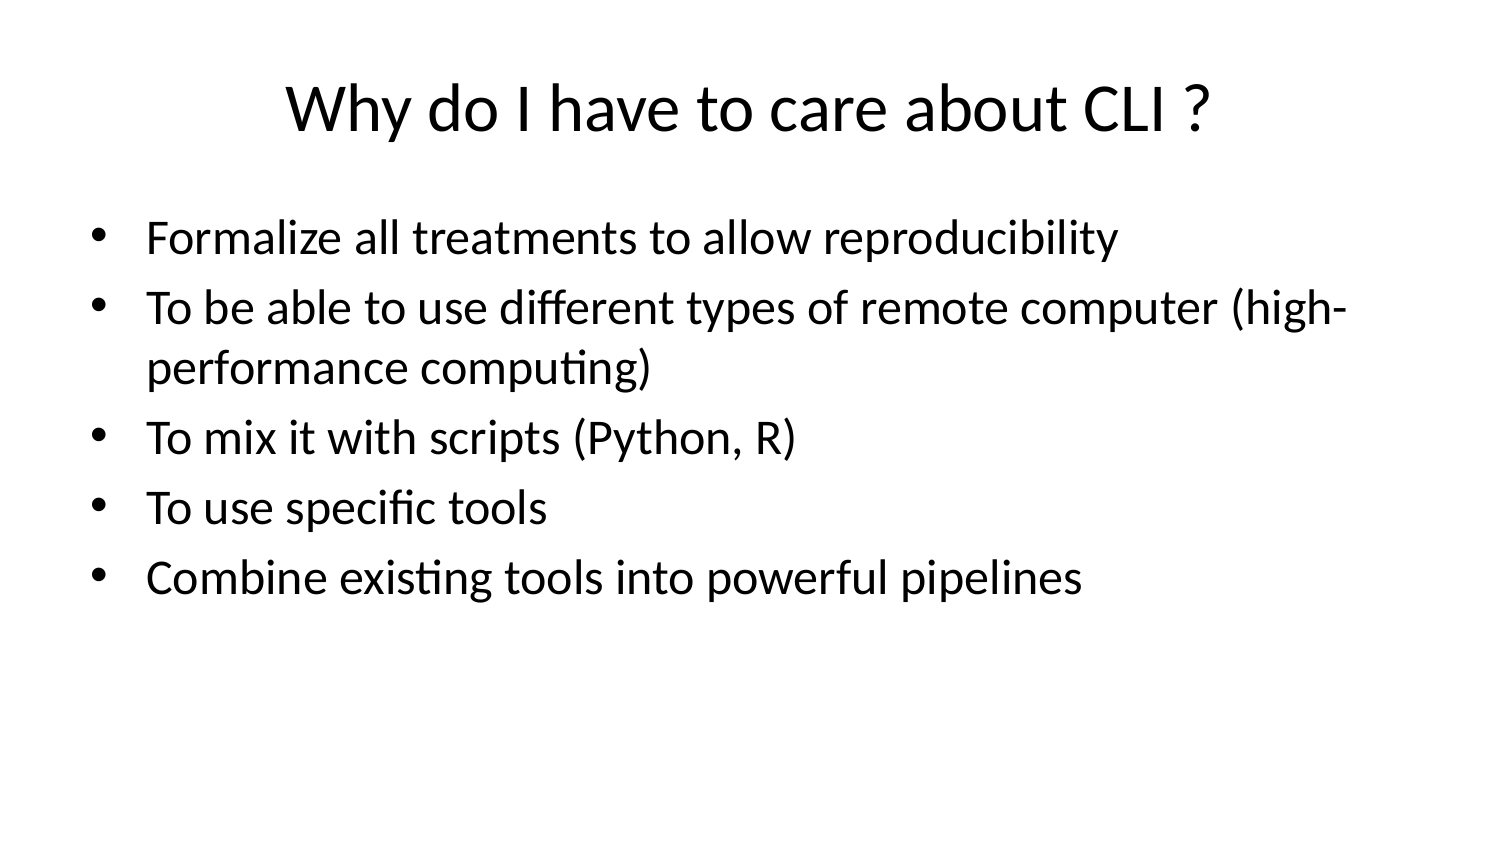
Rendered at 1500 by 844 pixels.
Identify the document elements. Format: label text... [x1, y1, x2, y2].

title Why do I have to care about CLI ? [75, 33, 1425, 175]
list Formalize all treatments to allow reproducibility To be able to use different types of remote computer (high-performance computing) To mix it with scripts (Python, R) To use specific tools Combine existing tools into powerful pipelines [75, 196, 1425, 754]
